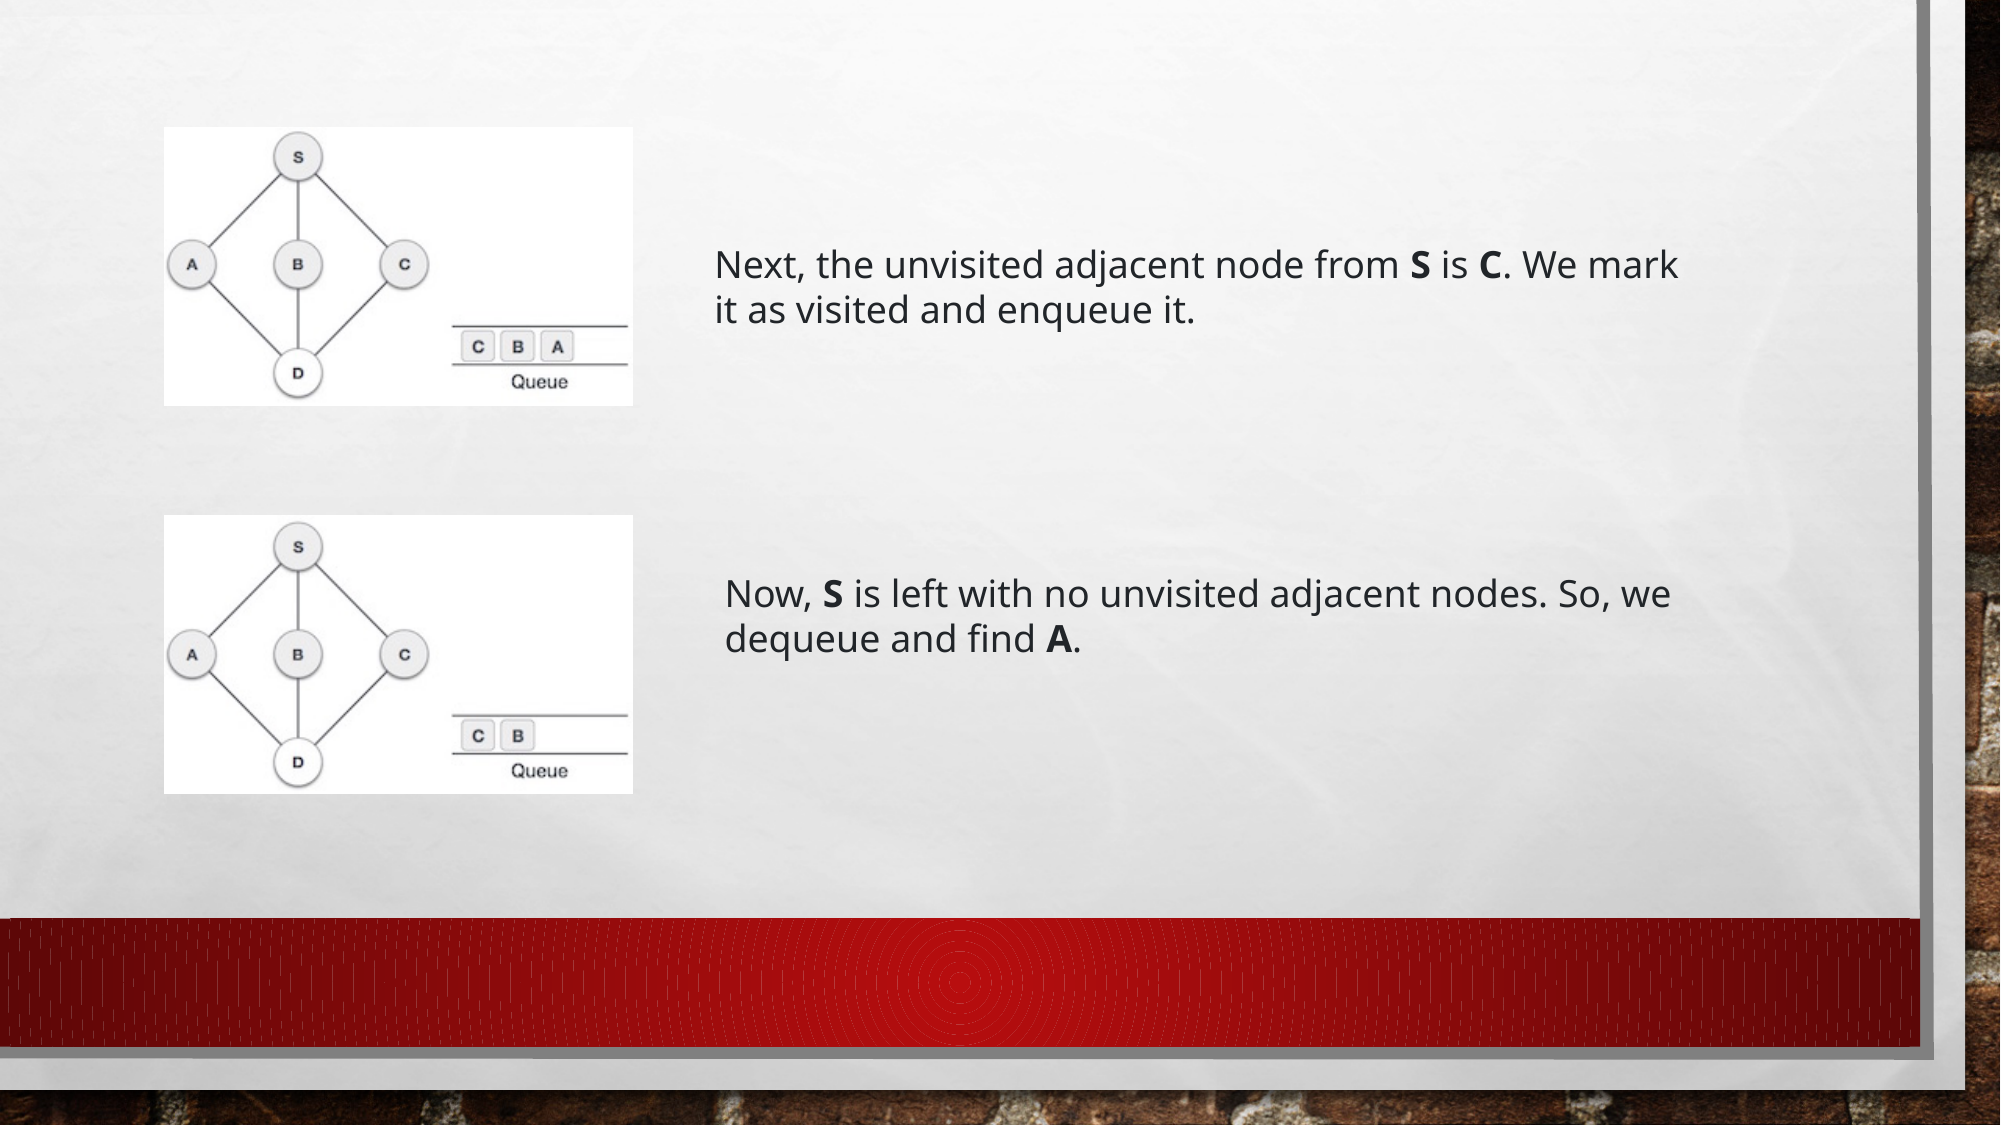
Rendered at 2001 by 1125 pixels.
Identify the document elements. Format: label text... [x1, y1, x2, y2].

picture [163, 127, 634, 407]
text_box Next, the unvisited adjacent node from S is C. We mark it as visited and enqueue it. [699, 233, 1706, 339]
picture [163, 514, 634, 794]
picture [0, 0, 2000, 1125]
text_box Now, S is left with no unvisited adjacent nodes. So, we dequeue and find A. [709, 562, 1717, 668]
